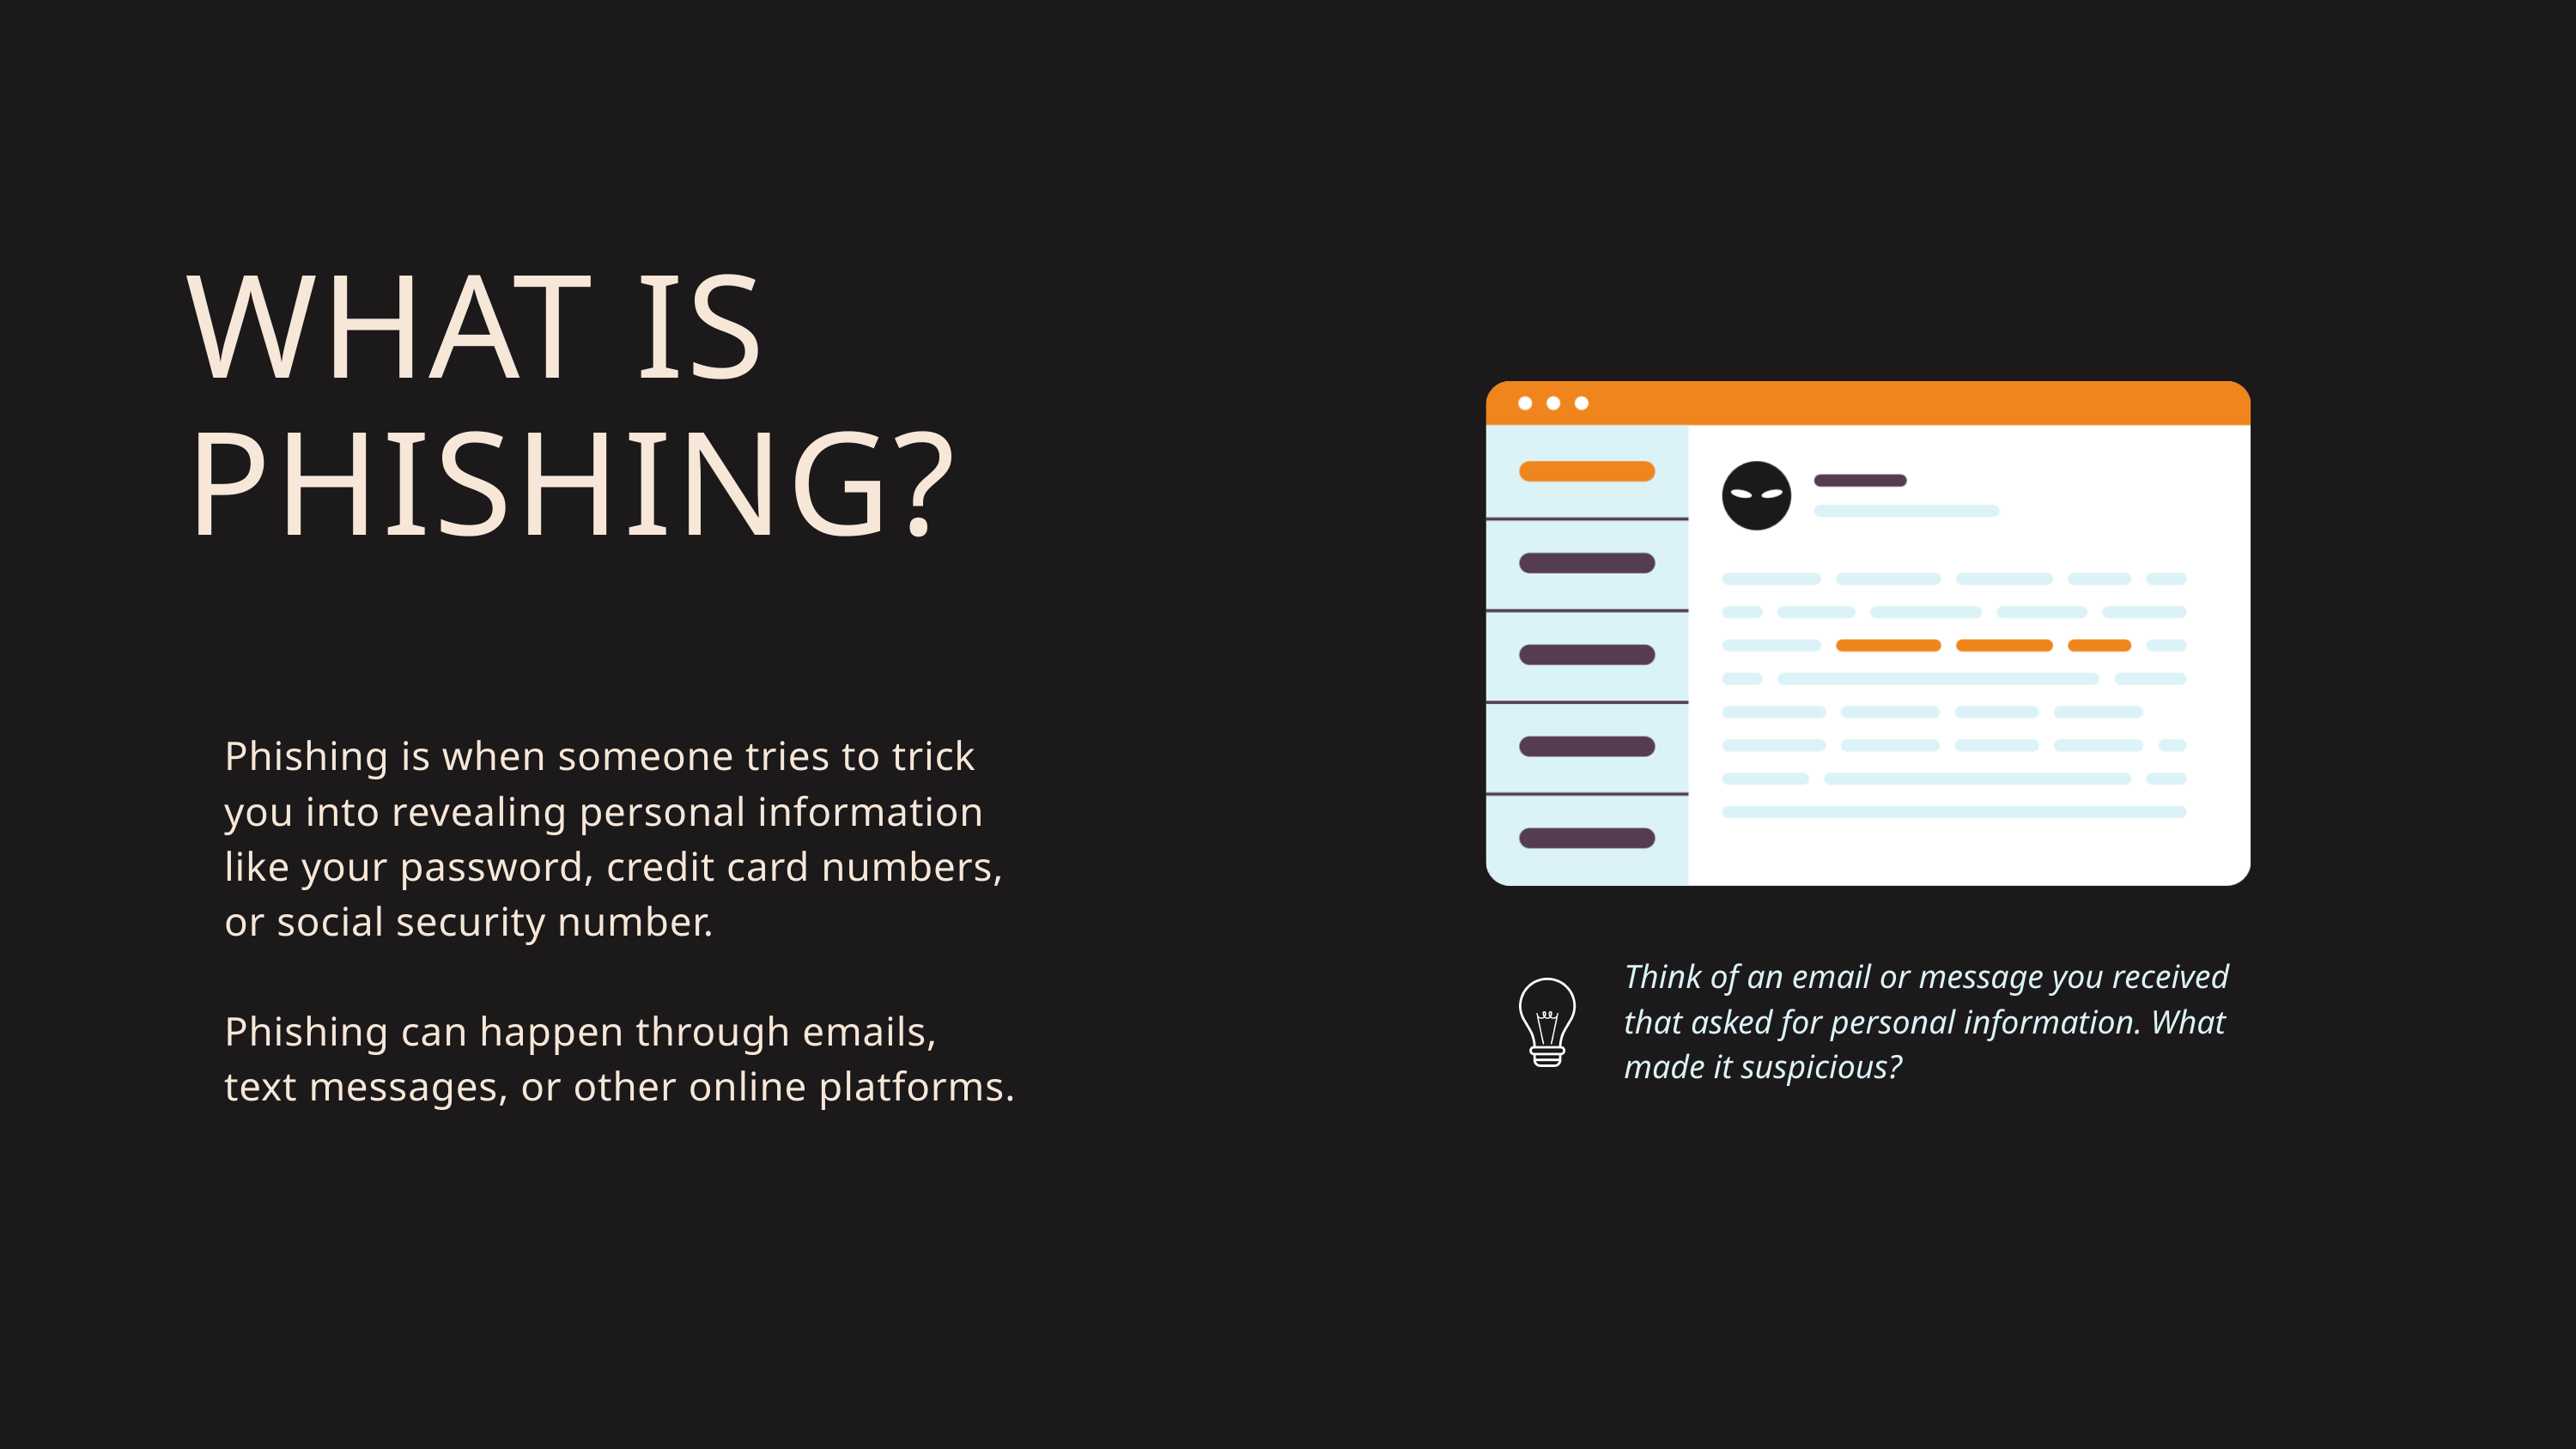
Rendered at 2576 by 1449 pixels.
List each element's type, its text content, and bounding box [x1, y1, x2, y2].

text_box [1485, 381, 2251, 886]
text_box Think of an email or message you received that asked for personal information. What made it suspicious? [1624, 949, 2251, 1086]
text_box Phishing is when someone tries to trick you into revealing personal information like your password, credit card numbers, or social security number. Phishing can happen through emails, text messages, or other online platforms. [224, 724, 1024, 1109]
picture [1495, 954, 1600, 1068]
text_box WHAT IS PHISHING? [185, 249, 1116, 564]
